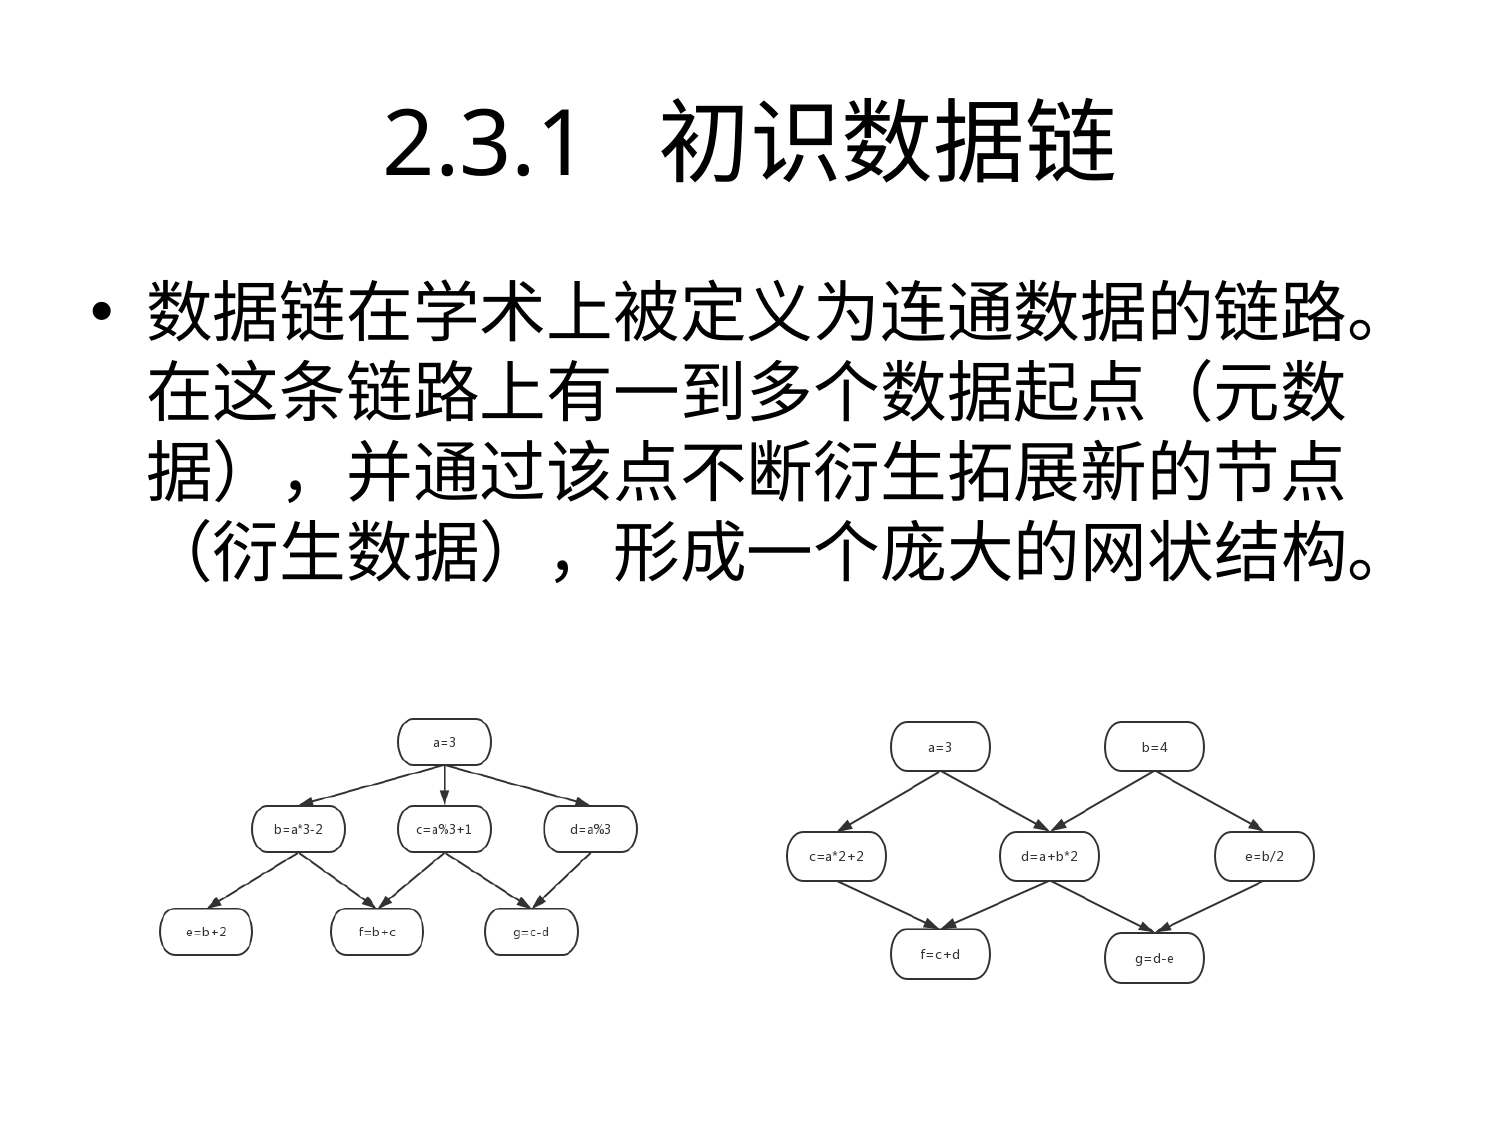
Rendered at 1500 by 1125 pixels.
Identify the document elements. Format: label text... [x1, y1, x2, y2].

list 数据链在学术上被定义为连通数据的链路。在这条链路上有一到多个数据起点（元数据），并通过该点不断衍生拓展新的节点（衍生数据），形成一个庞大的网状结构。 [75, 262, 1425, 1005]
title 2.3.1 初识数据链 [75, 45, 1425, 233]
picture [114, 673, 666, 984]
picture [739, 673, 1346, 1015]
